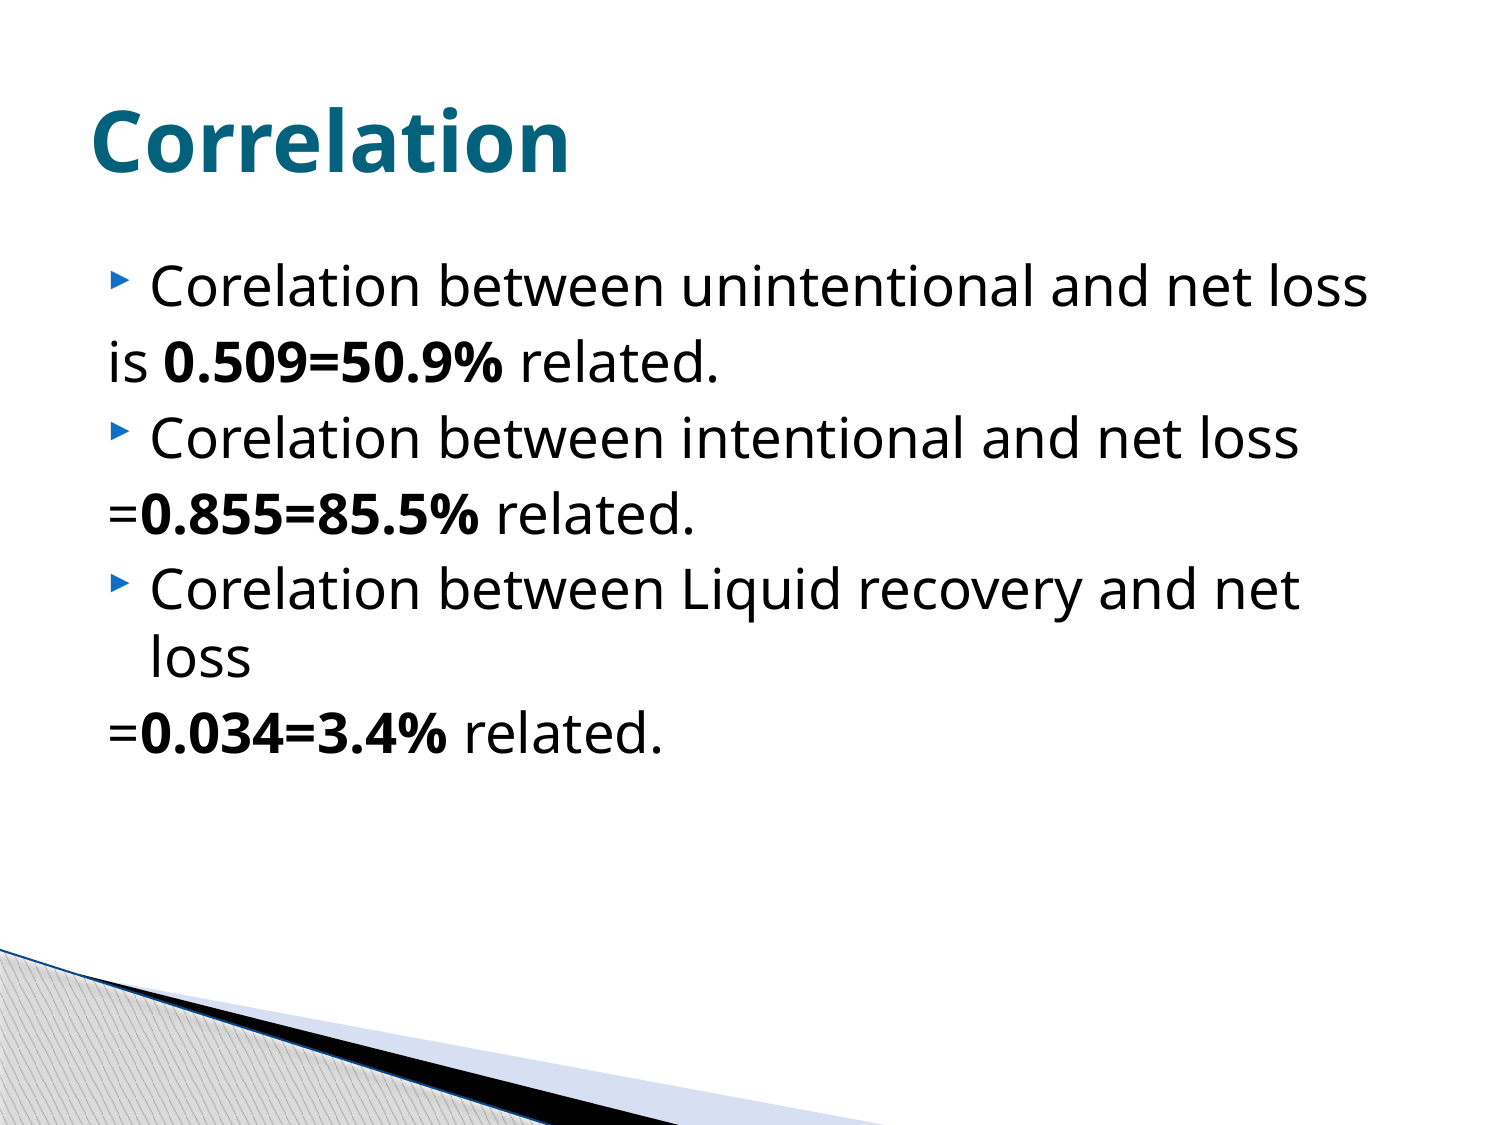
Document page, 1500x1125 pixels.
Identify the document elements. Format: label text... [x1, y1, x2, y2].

title Correlation [75, 45, 1425, 233]
list Corelation between unintentional and net loss is 0.509=50.9% related. Corelation between intentional and net loss =0.855=85.5% related. Corelation between Liquid recovery and net loss =0.034=3.4% related. [75, 243, 1425, 986]
